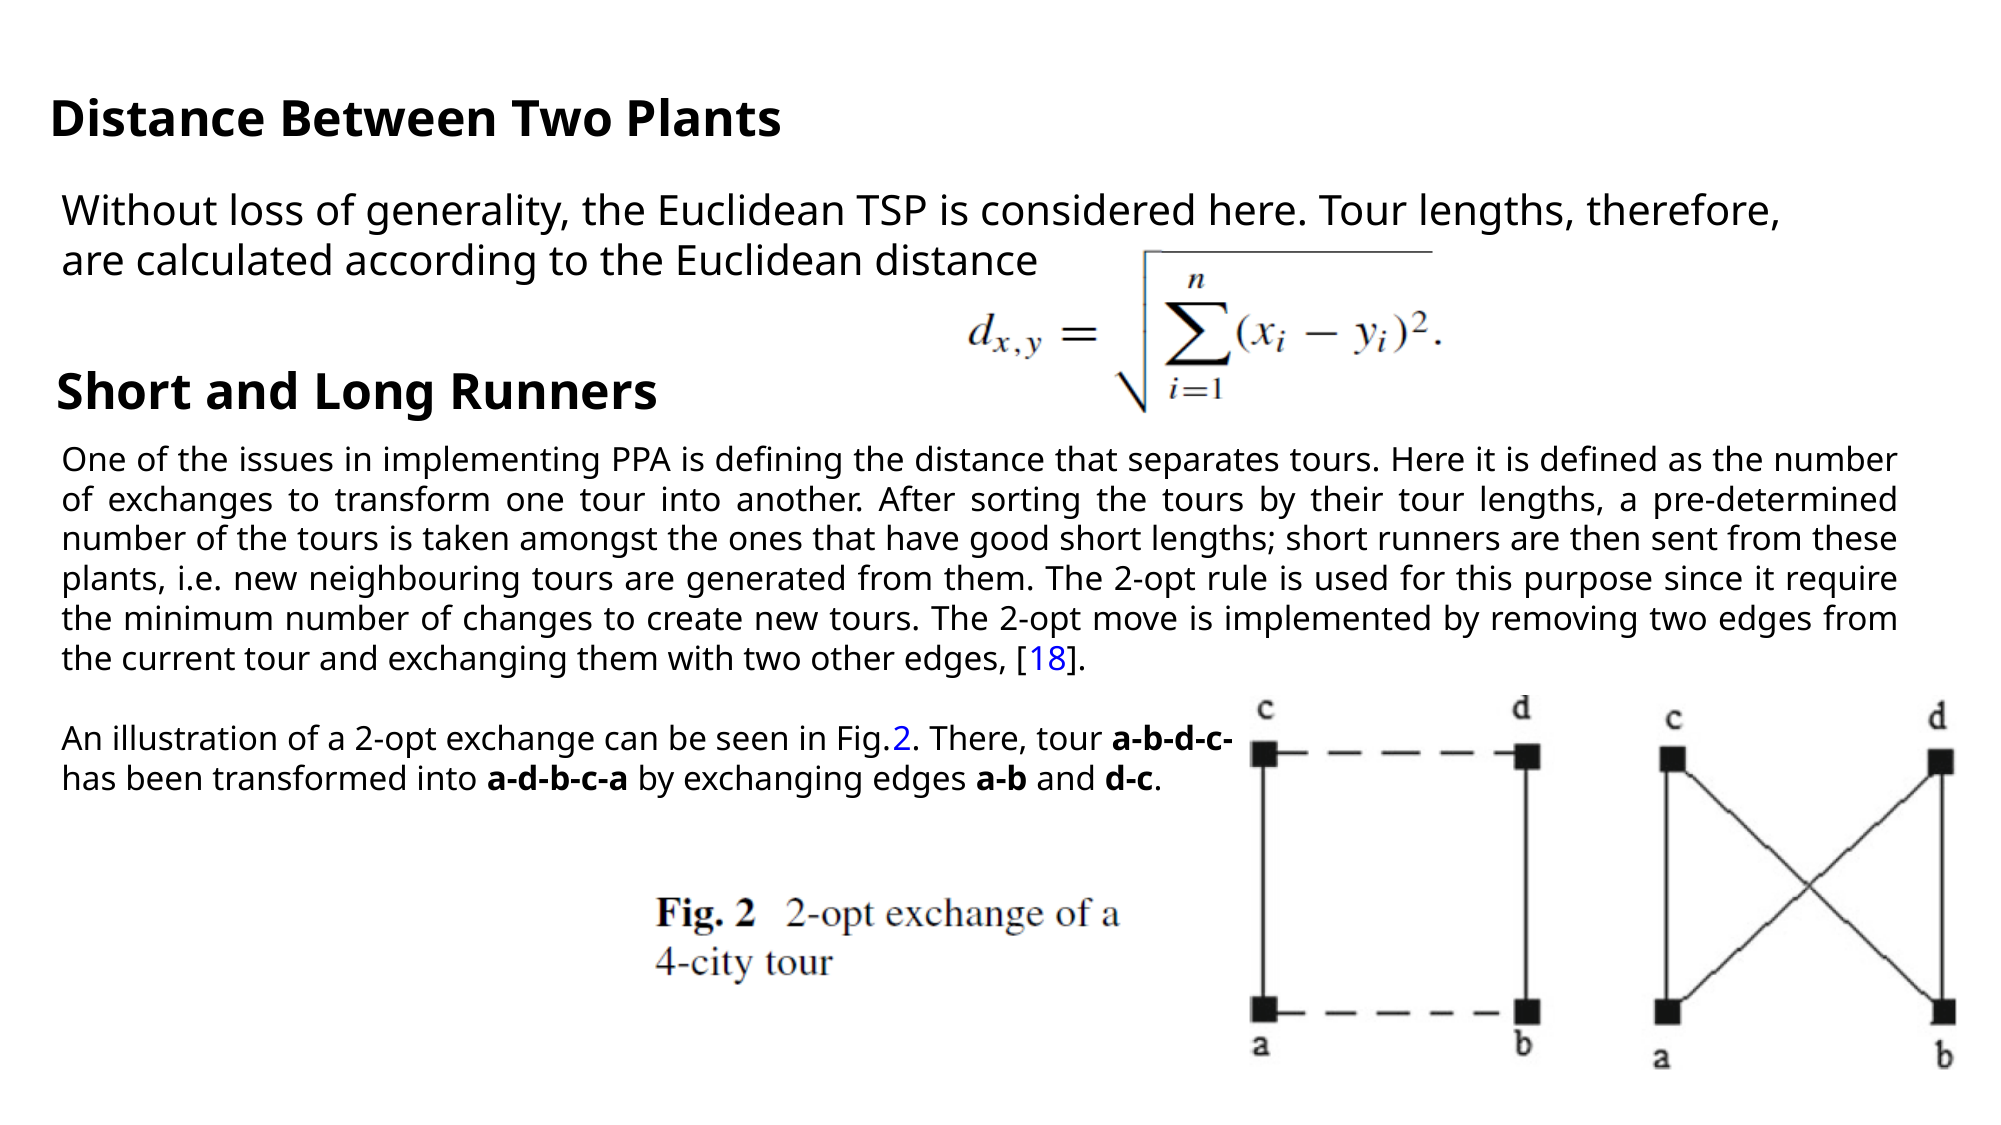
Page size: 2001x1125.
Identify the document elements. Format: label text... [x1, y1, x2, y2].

text_box Short and Long Runners [41, 352, 673, 427]
text_box Distance Between Two Plants [34, 79, 798, 155]
text_box Without loss of generality, the Euclidean TSP is considered here. Tour lengths, therefore, are calculated according to the Euclidean distance [46, 176, 1811, 292]
text_box One of the issues in implementing PPA is defining the distance that separates tours. Here it is defined as the number of exchanges to transform one tour into another. After sorting the tours by their tour lengths, a pre-determined number of the tours is taken amongst the ones that have good short lengths; short runners are then sent from these plants, i.e. new neighbouring tours are generated from them. The 2-opt rule is used for this purpose since it require the minimum number of changes to create new tours. The 2-opt move is implemented by removing two edges from the current tour and exchanging them with two other edges, [18]. An illustration of a 2-opt exchange can be seen in Fig.2. There, tour a-b-d-c-a has been transformed into a-d-b-c-a by exchanging edges a-b and d-c. [46, 430, 1917, 805]
picture [1232, 695, 1979, 1079]
picture [913, 216, 1544, 450]
picture [640, 887, 1188, 1010]
